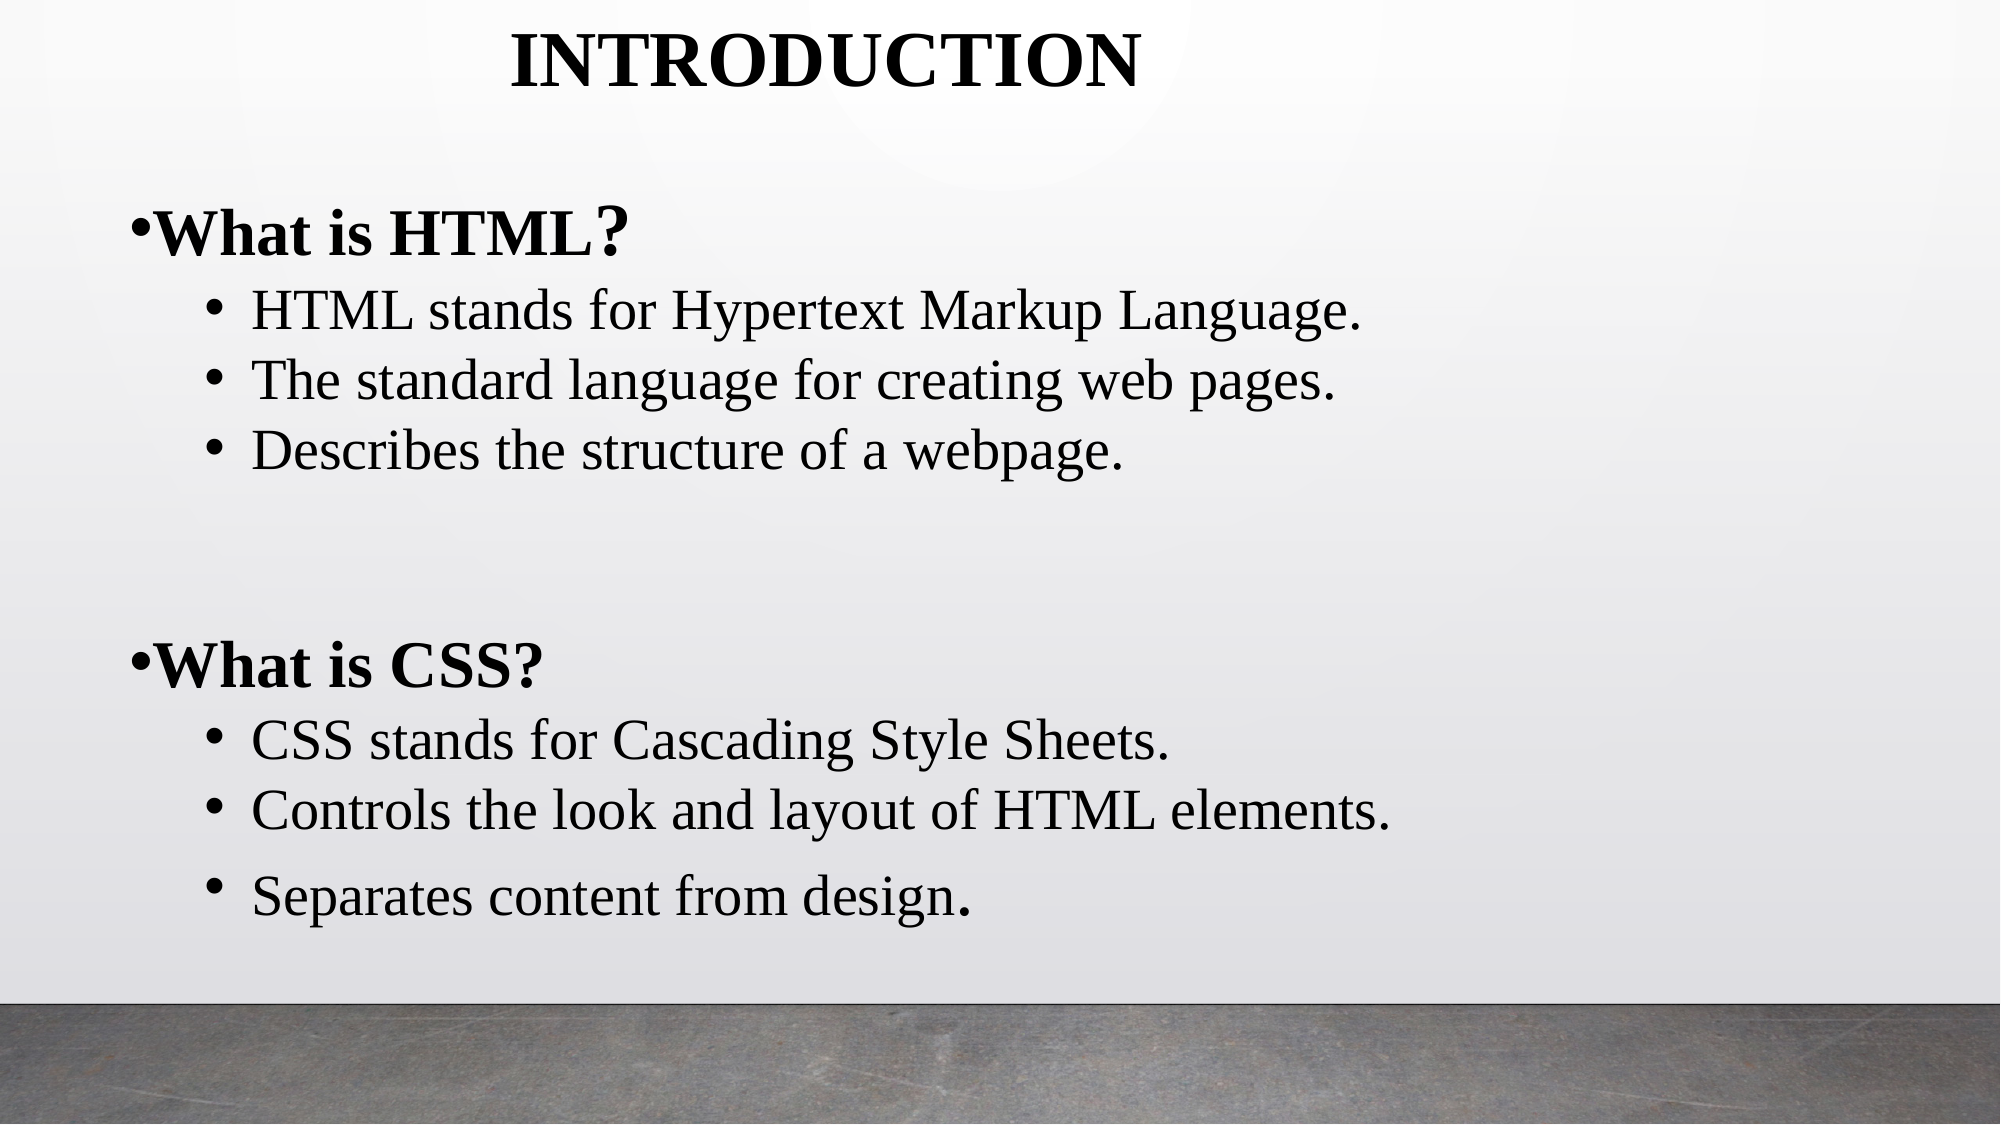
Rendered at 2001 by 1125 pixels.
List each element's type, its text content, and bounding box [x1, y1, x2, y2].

text_box INTRODUCTION [432, 0, 1221, 110]
text_box What is HTML? HTML stands for Hypertext Markup Language. The standard language for creating web pages. Describes the structure of a webpage. What is CSS? CSS stands for Cascading Style Sheets. Controls the look and layout of HTML elements. Separates content from design. [114, 173, 1683, 1029]
picture [0, 1004, 2000, 1124]
